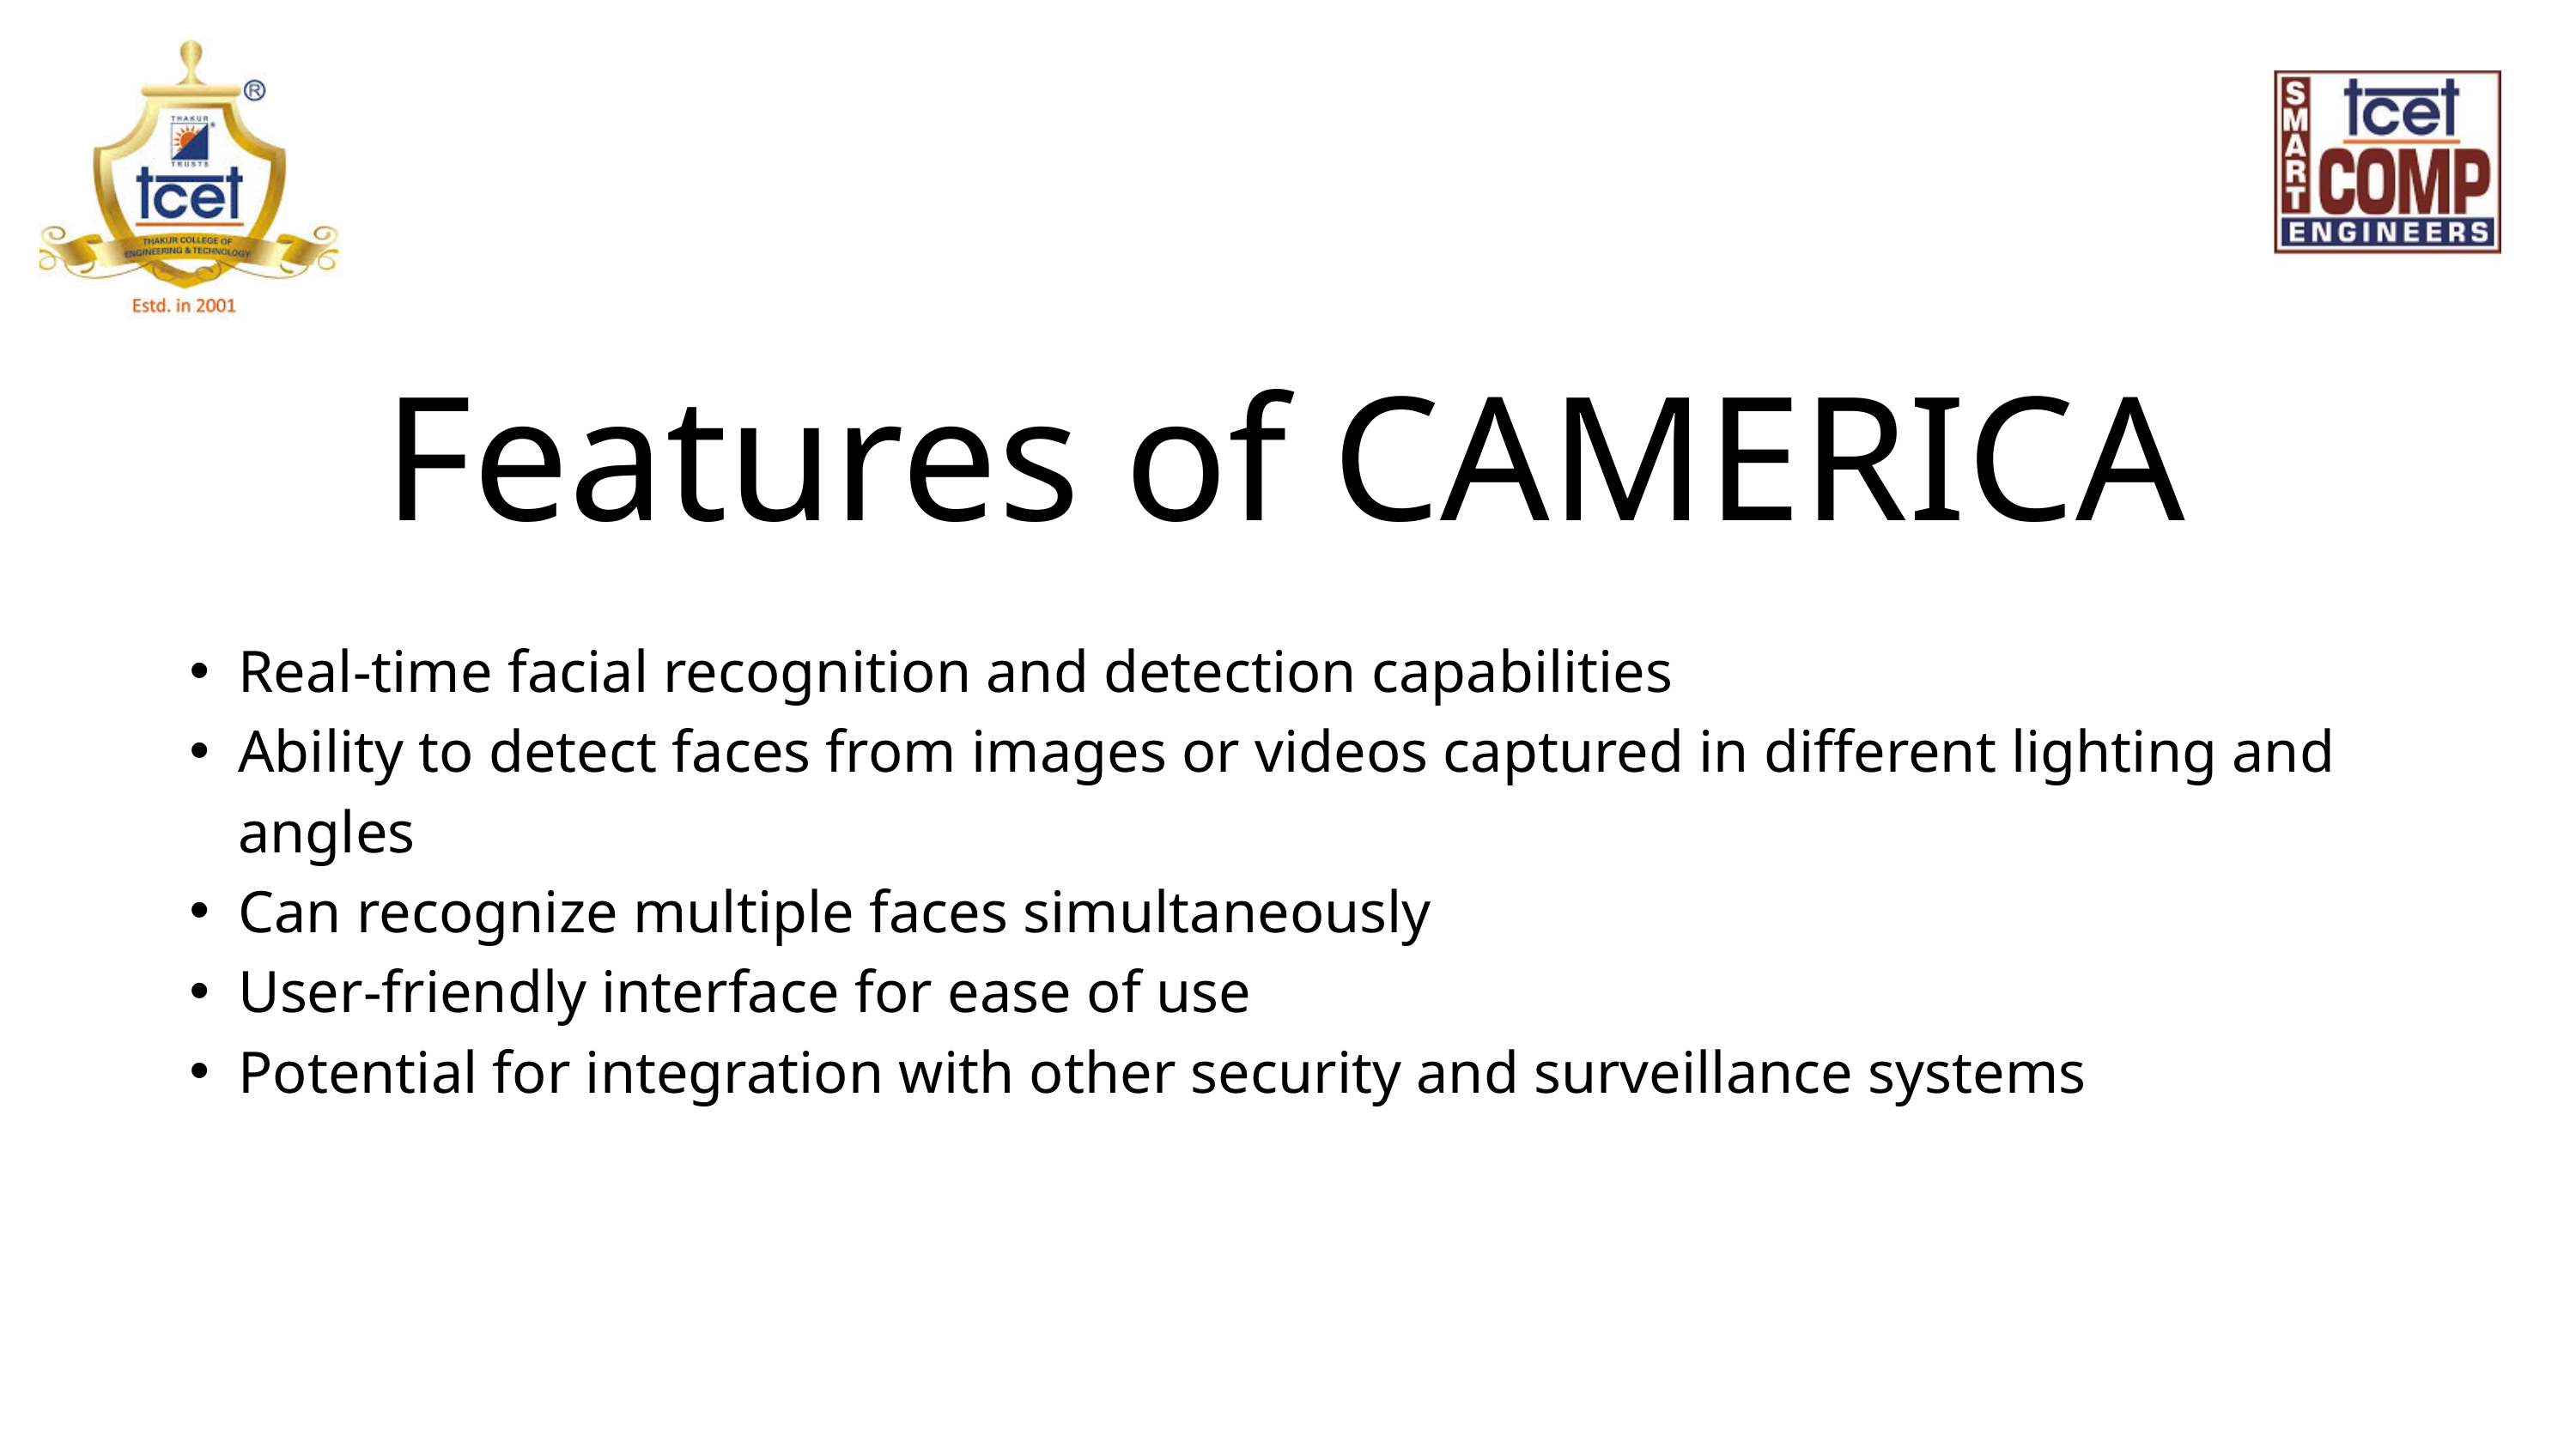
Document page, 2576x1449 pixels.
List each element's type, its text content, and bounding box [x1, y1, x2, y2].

picture [2274, 70, 2502, 262]
text_box Real-time facial recognition and detection capabilities Ability to detect faces from images or videos captured in different lighting and angles Can recognize multiple faces simultaneously User-friendly interface for ease of use Potential for integration with other security and surveillance systems [141, 623, 2427, 1105]
text_box Features of CAMERICA [201, 361, 2367, 555]
picture [39, 39, 343, 343]
